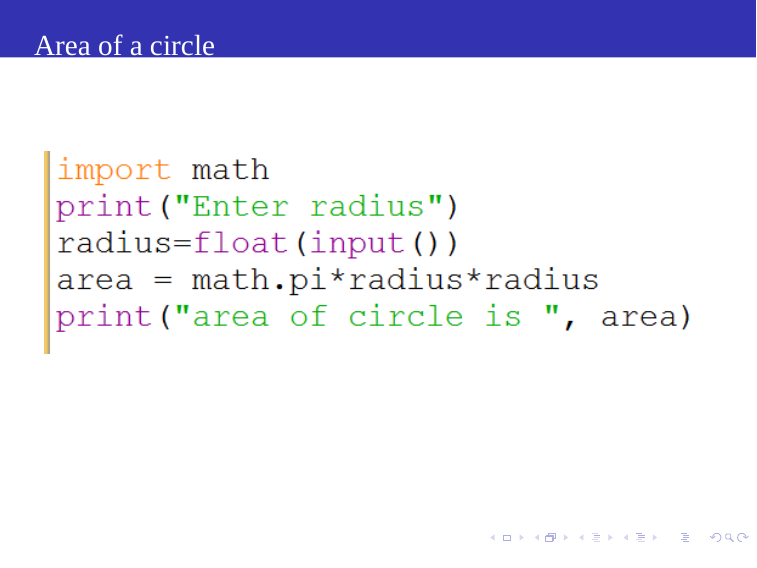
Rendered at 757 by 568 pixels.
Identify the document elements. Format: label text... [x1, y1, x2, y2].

picture [43, 151, 706, 354]
title Area of a circle [34, 8, 715, 56]
